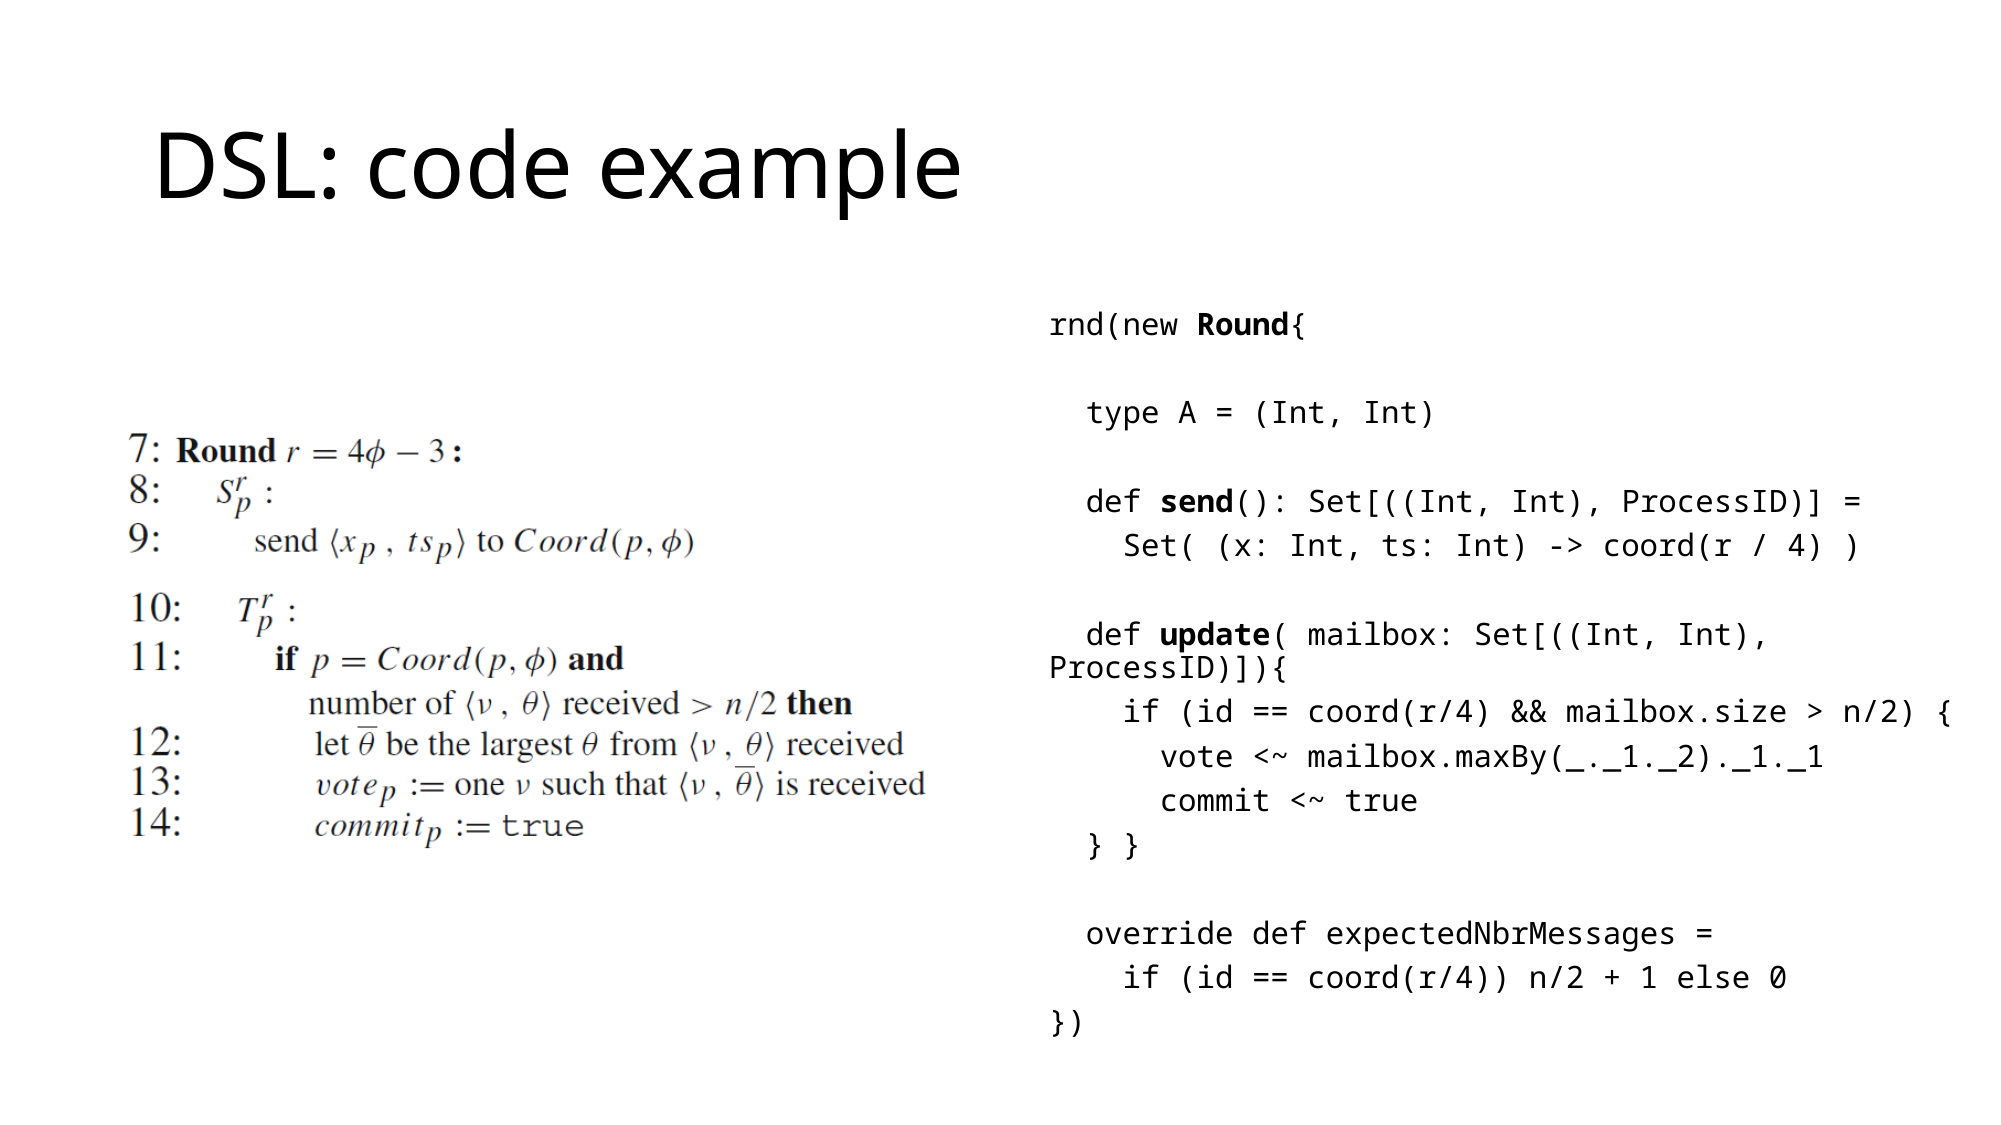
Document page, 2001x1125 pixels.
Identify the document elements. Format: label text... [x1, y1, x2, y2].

list rnd(new Round{ type A = (Int, Int) def send(): Set[((Int, Int), ProcessID)] = Set( (x: Int, ts: Int) -> coord(r / 4) ) def update( mailbox: Set[((Int, Int), ProcessID)]){ if (id == coord(r/4) && mailbox.size > n/2) { vote <~ mailbox.maxBy(_._1._2)._1._1 commit <~ true } } override def expectedNbrMessages = if (id == coord(r/4)) n/2 + 1 else 0 }) [1033, 301, 1981, 1077]
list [107, 418, 958, 857]
title DSL: code example [137, 59, 1863, 278]
